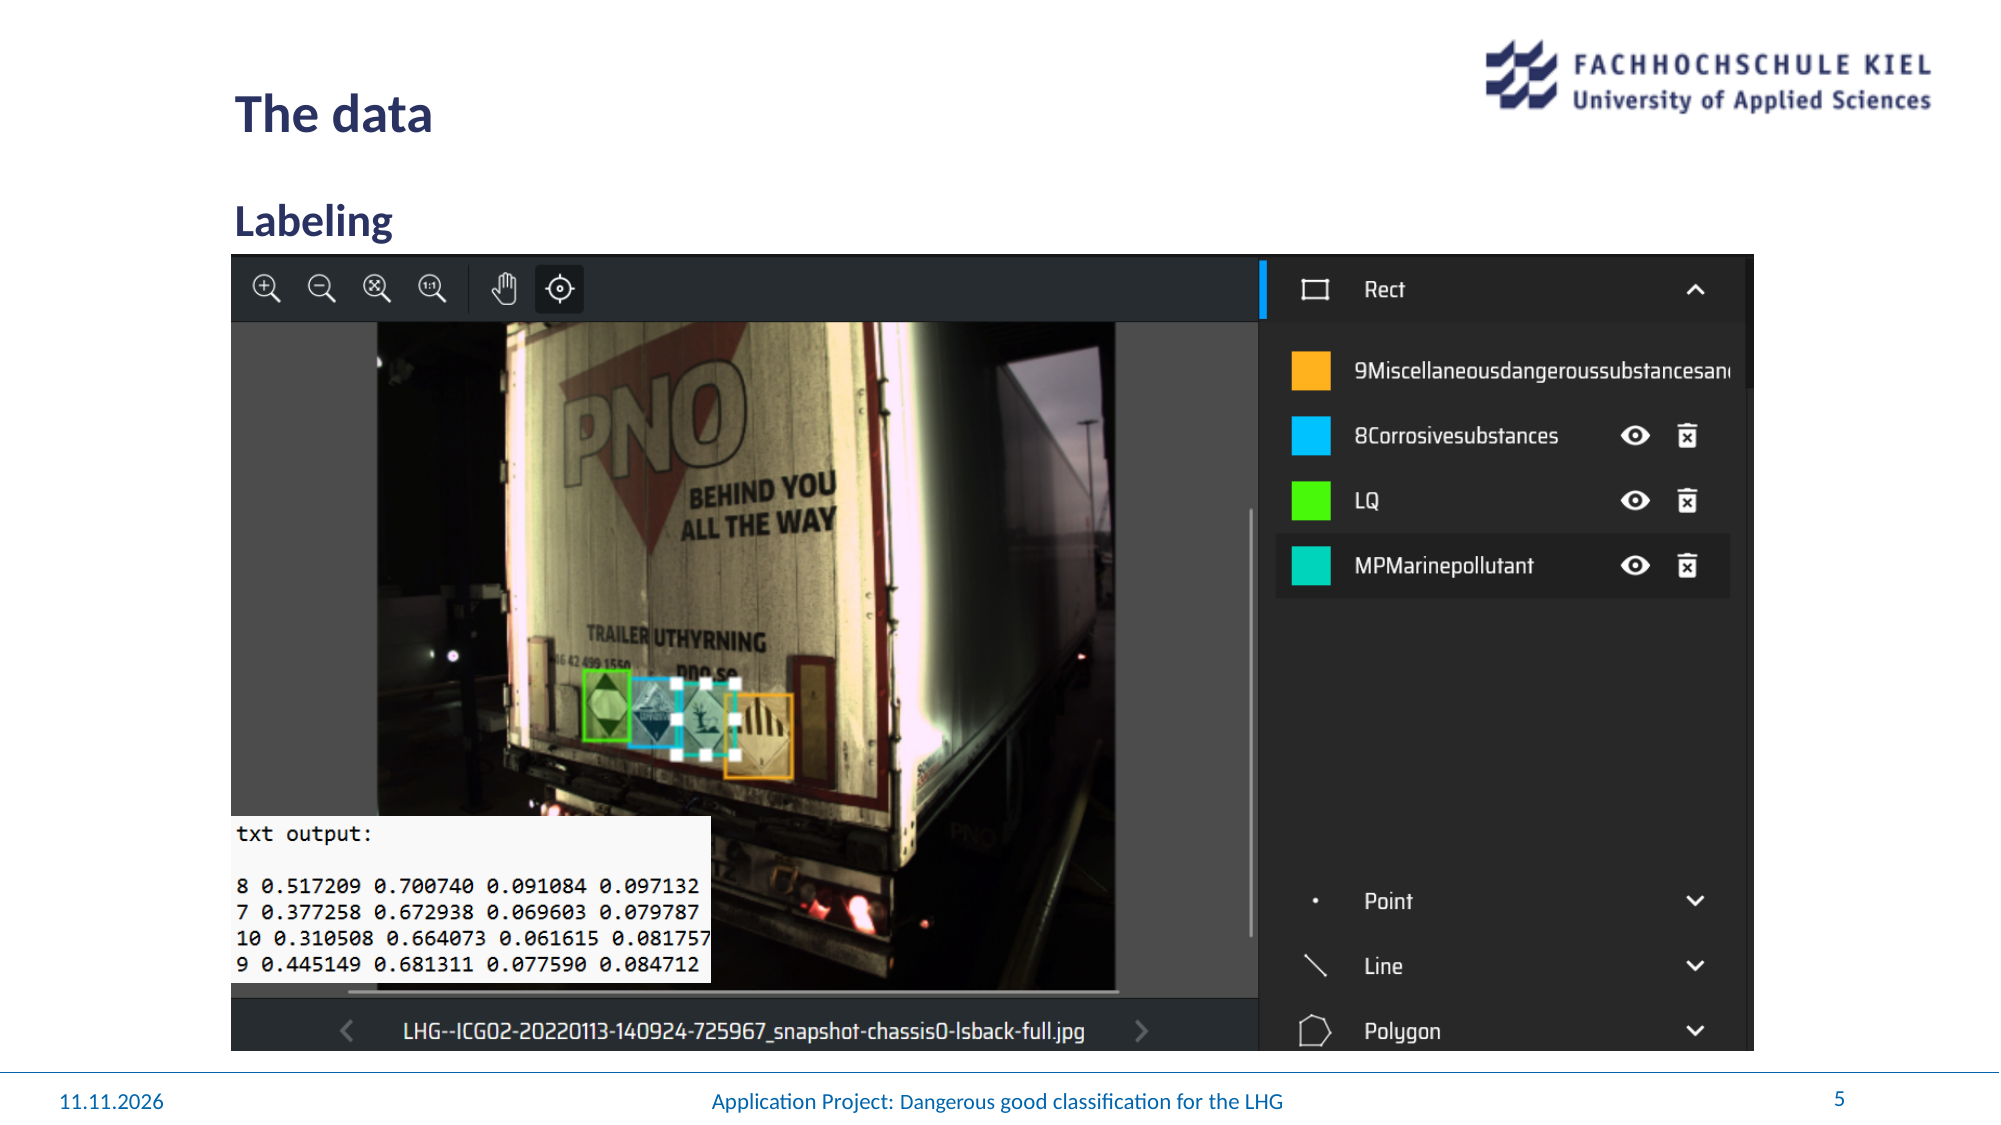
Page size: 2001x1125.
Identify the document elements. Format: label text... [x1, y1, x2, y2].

text_box Labeling [219, 178, 1780, 254]
slide_number 5 [1769, 1078, 1861, 1118]
picture [1477, 30, 1941, 124]
title The data [219, 76, 1780, 152]
picture [231, 254, 1754, 1051]
